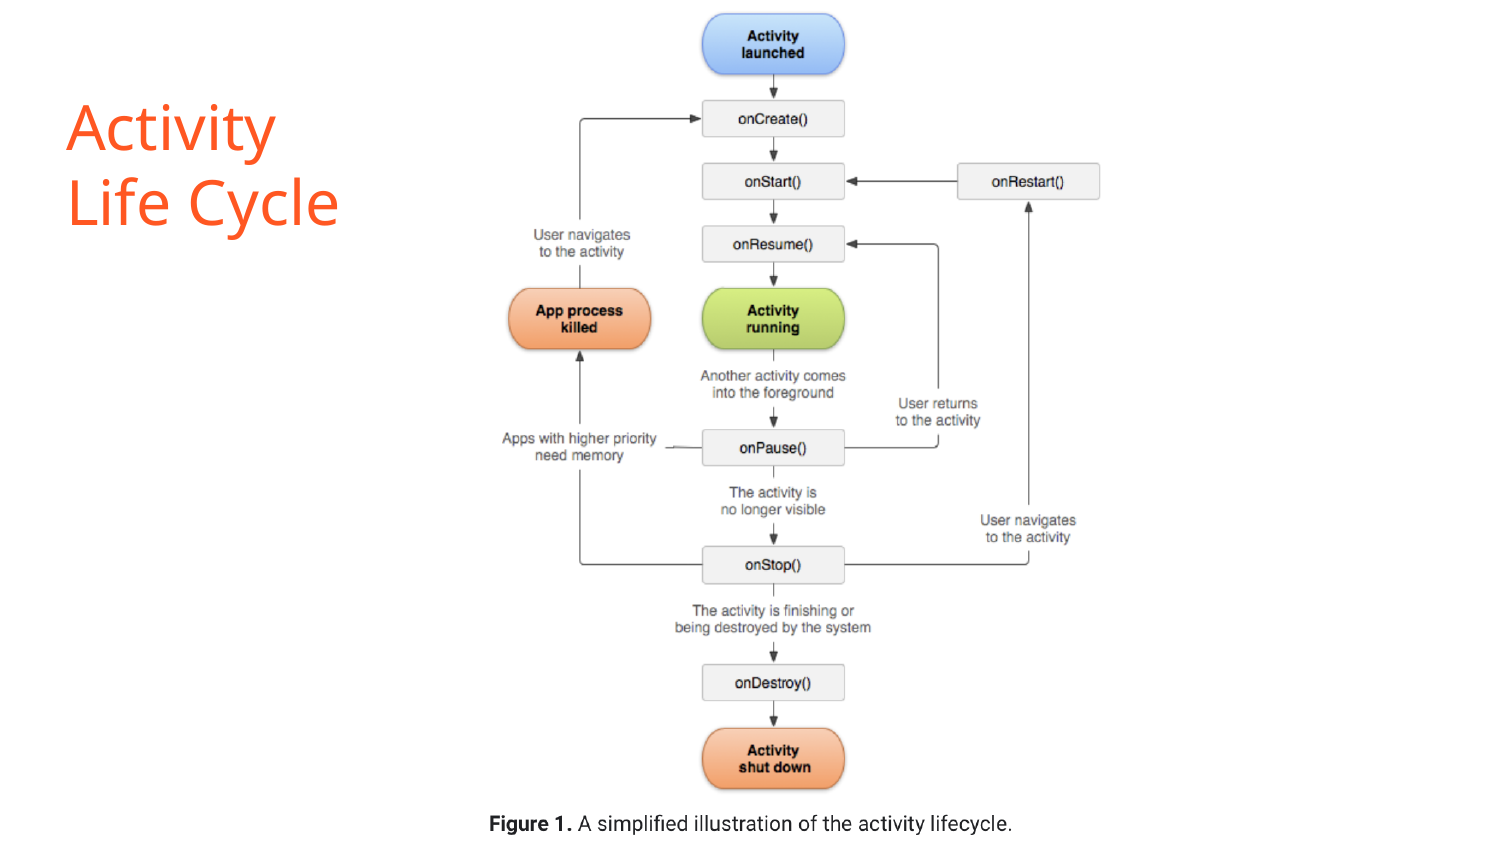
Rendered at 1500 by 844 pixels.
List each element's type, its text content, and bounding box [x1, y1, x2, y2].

title Activity Life Cycle [51, 72, 362, 634]
picture [483, 0, 1109, 844]
